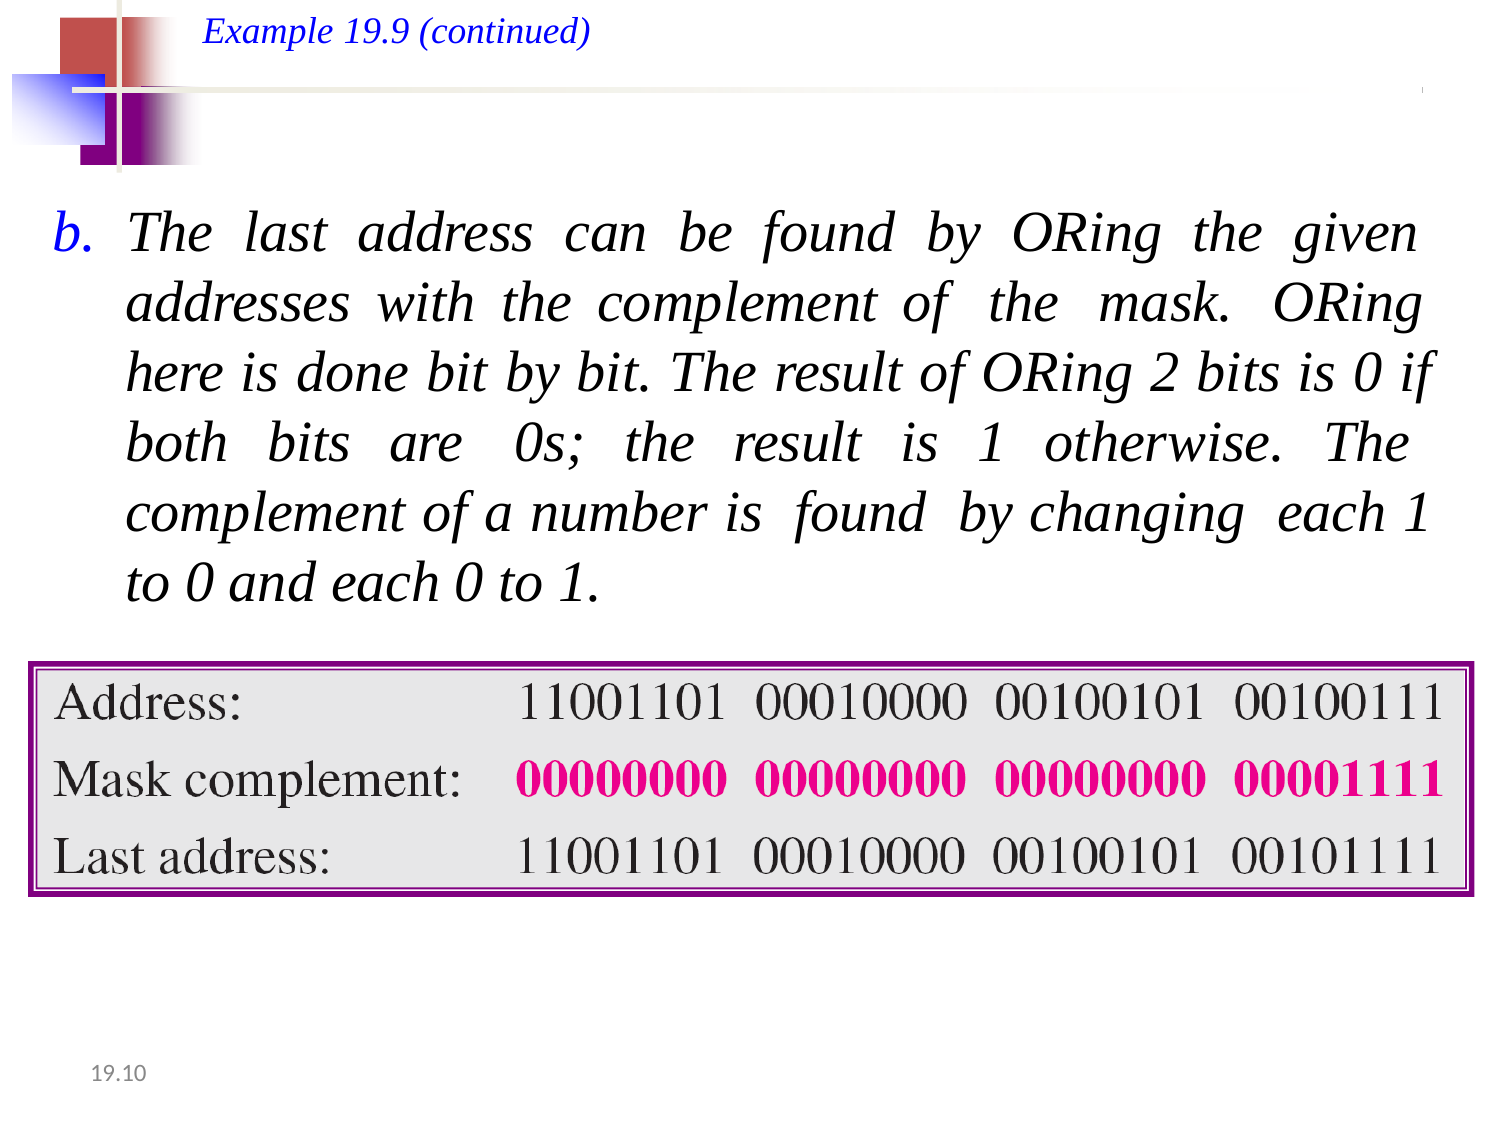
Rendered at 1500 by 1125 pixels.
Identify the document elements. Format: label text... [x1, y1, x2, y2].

text_box b. The last address can be found by ORing the given addresses with the complement of the mask. ORing here is done bit by bit. The result of ORing 2 bits is 0 if both bits are 0s; the result is 1 otherwise. The complement of a number is found by changing each 1 to 0 and each 0 to 1. [50, 190, 1450, 613]
title Example 19.9 (continued) [200, 4, 593, 195]
picture [12, 17, 200, 165]
picture [593, 87, 1423, 93]
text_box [27, 660, 1475, 898]
slide_number 19.10 [87, 1060, 154, 1125]
